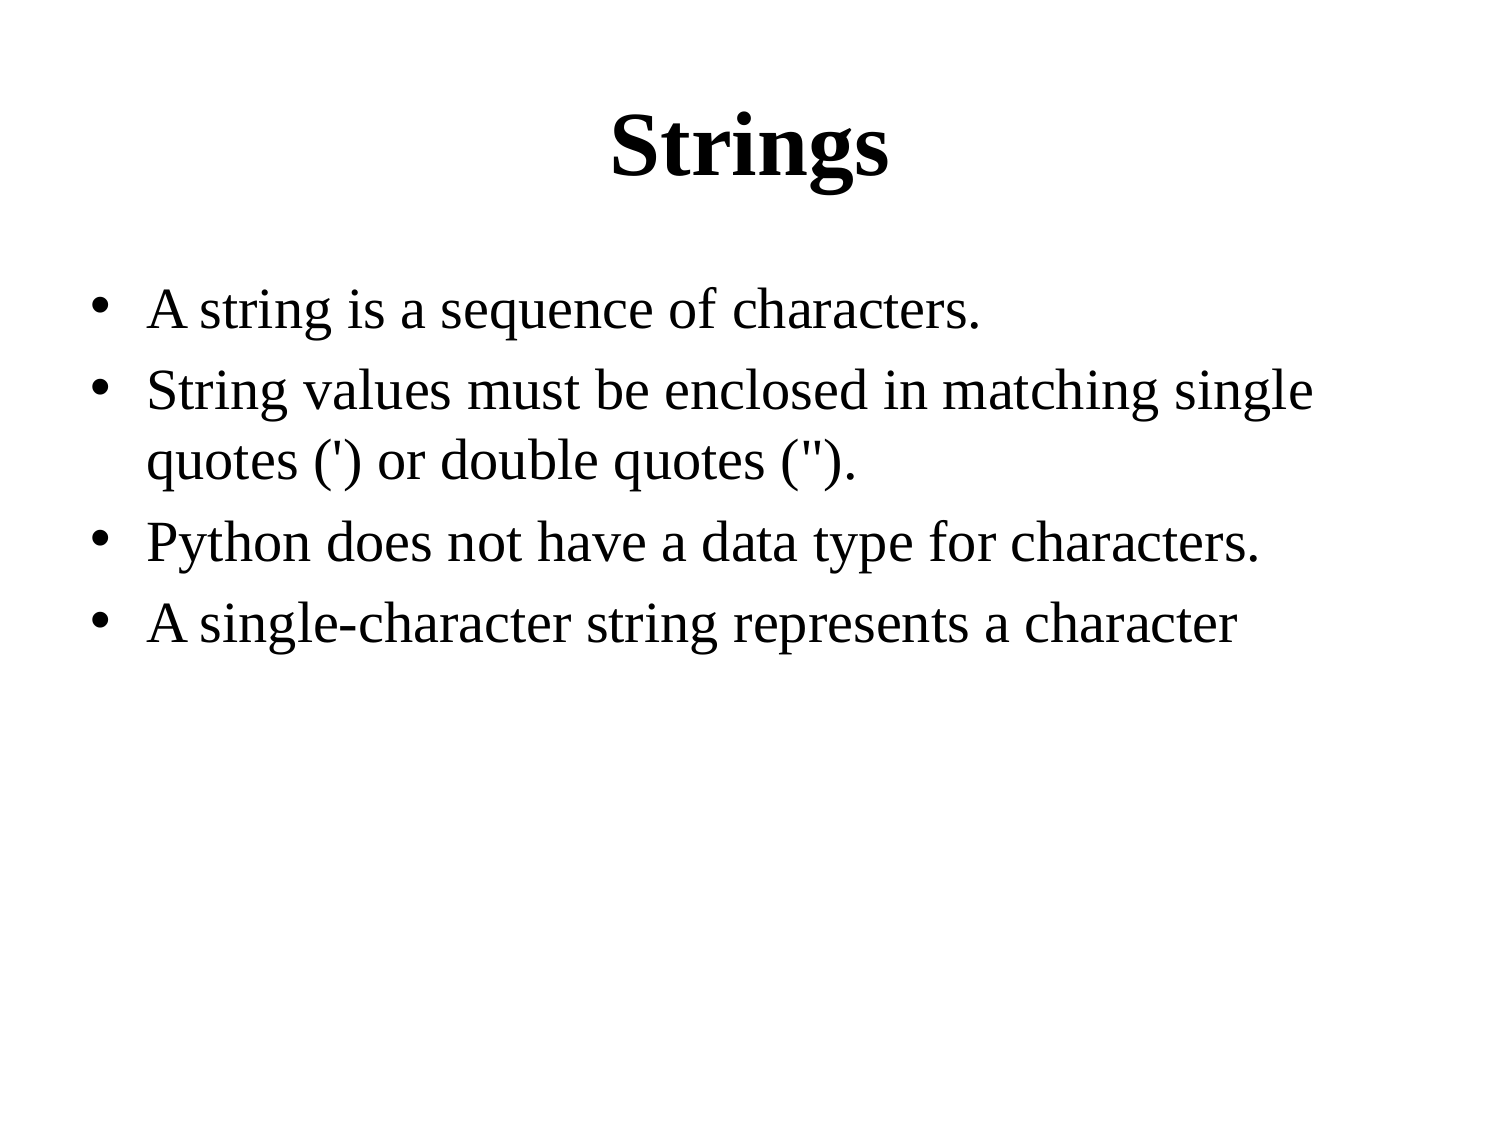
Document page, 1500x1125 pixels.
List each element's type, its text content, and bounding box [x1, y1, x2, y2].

list A string is a sequence of characters. String values must be enclosed in matching single quotes (') or double quotes ("). Python does not have a data type for characters. A single-character string represents a character [75, 262, 1425, 1005]
title Strings [75, 45, 1425, 233]
